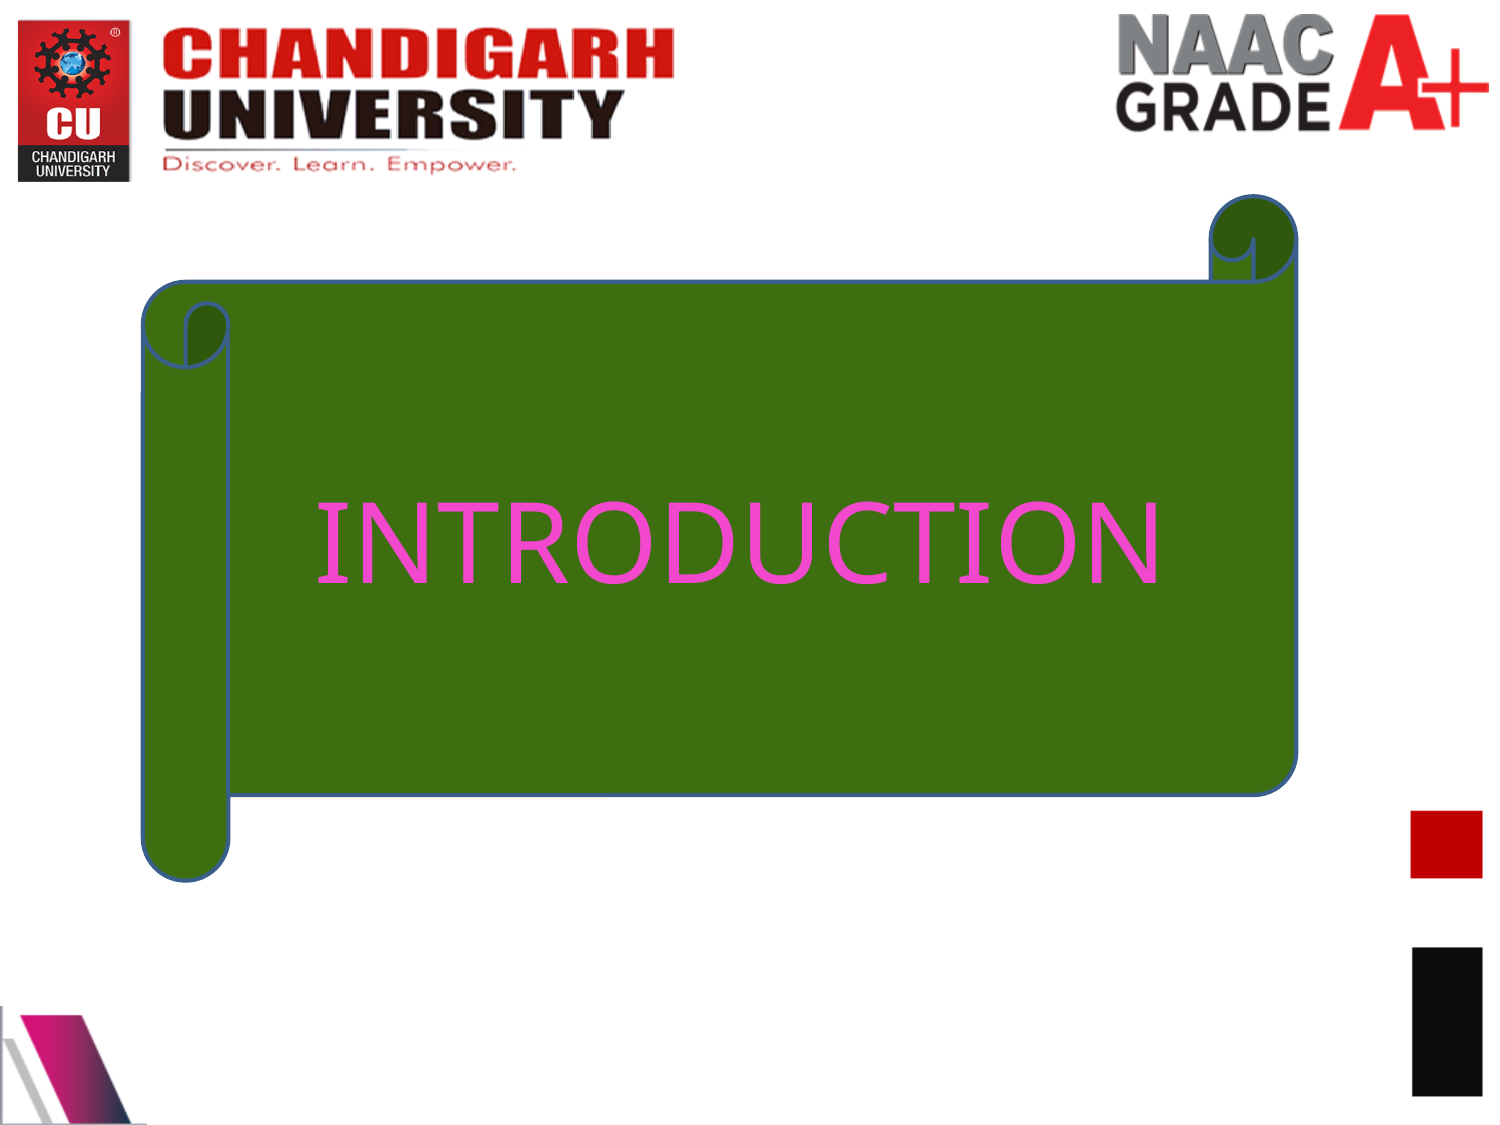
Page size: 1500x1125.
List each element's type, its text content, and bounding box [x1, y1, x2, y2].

picture [1104, 14, 1489, 140]
picture [1388, 786, 1500, 1114]
text_box INTRODUCTION [140, 194, 1299, 883]
picture [17, 18, 135, 182]
picture [0, 1006, 148, 1125]
picture [159, 20, 680, 182]
